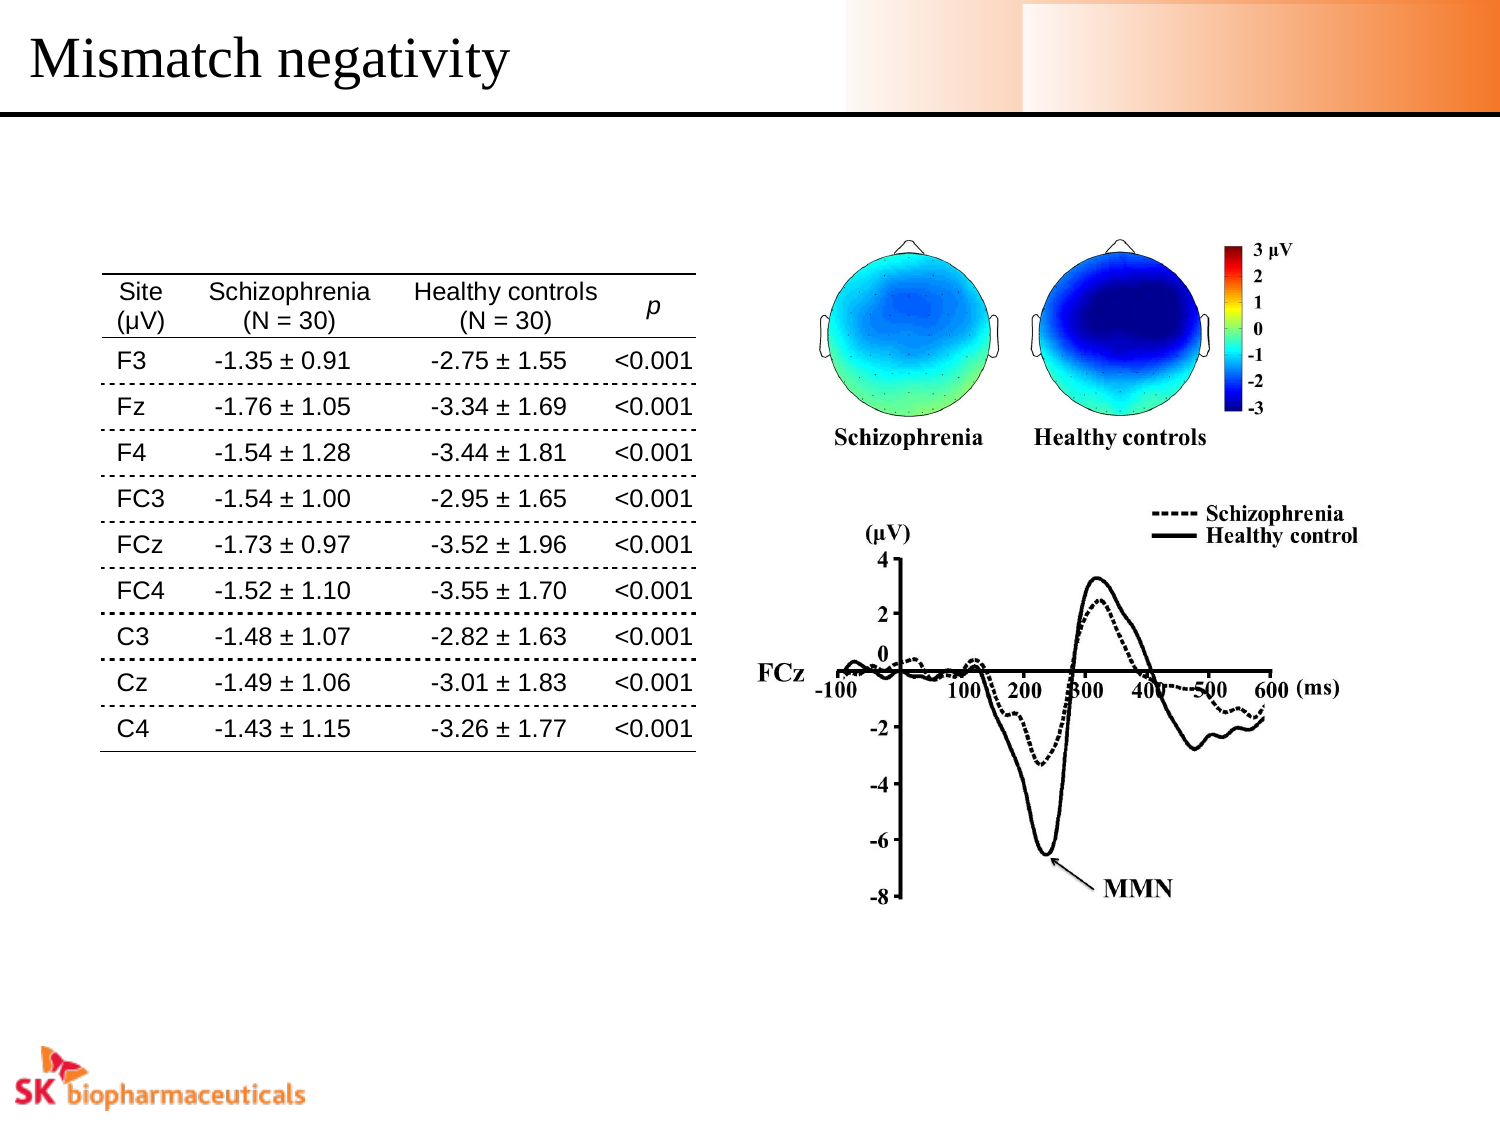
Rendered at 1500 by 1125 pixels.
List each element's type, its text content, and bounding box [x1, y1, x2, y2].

picture [816, 231, 1316, 465]
title Mismatch negativity [14, 10, 1309, 107]
picture [740, 491, 1391, 924]
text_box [99, 273, 1277, 968]
picture [15, 1046, 305, 1111]
